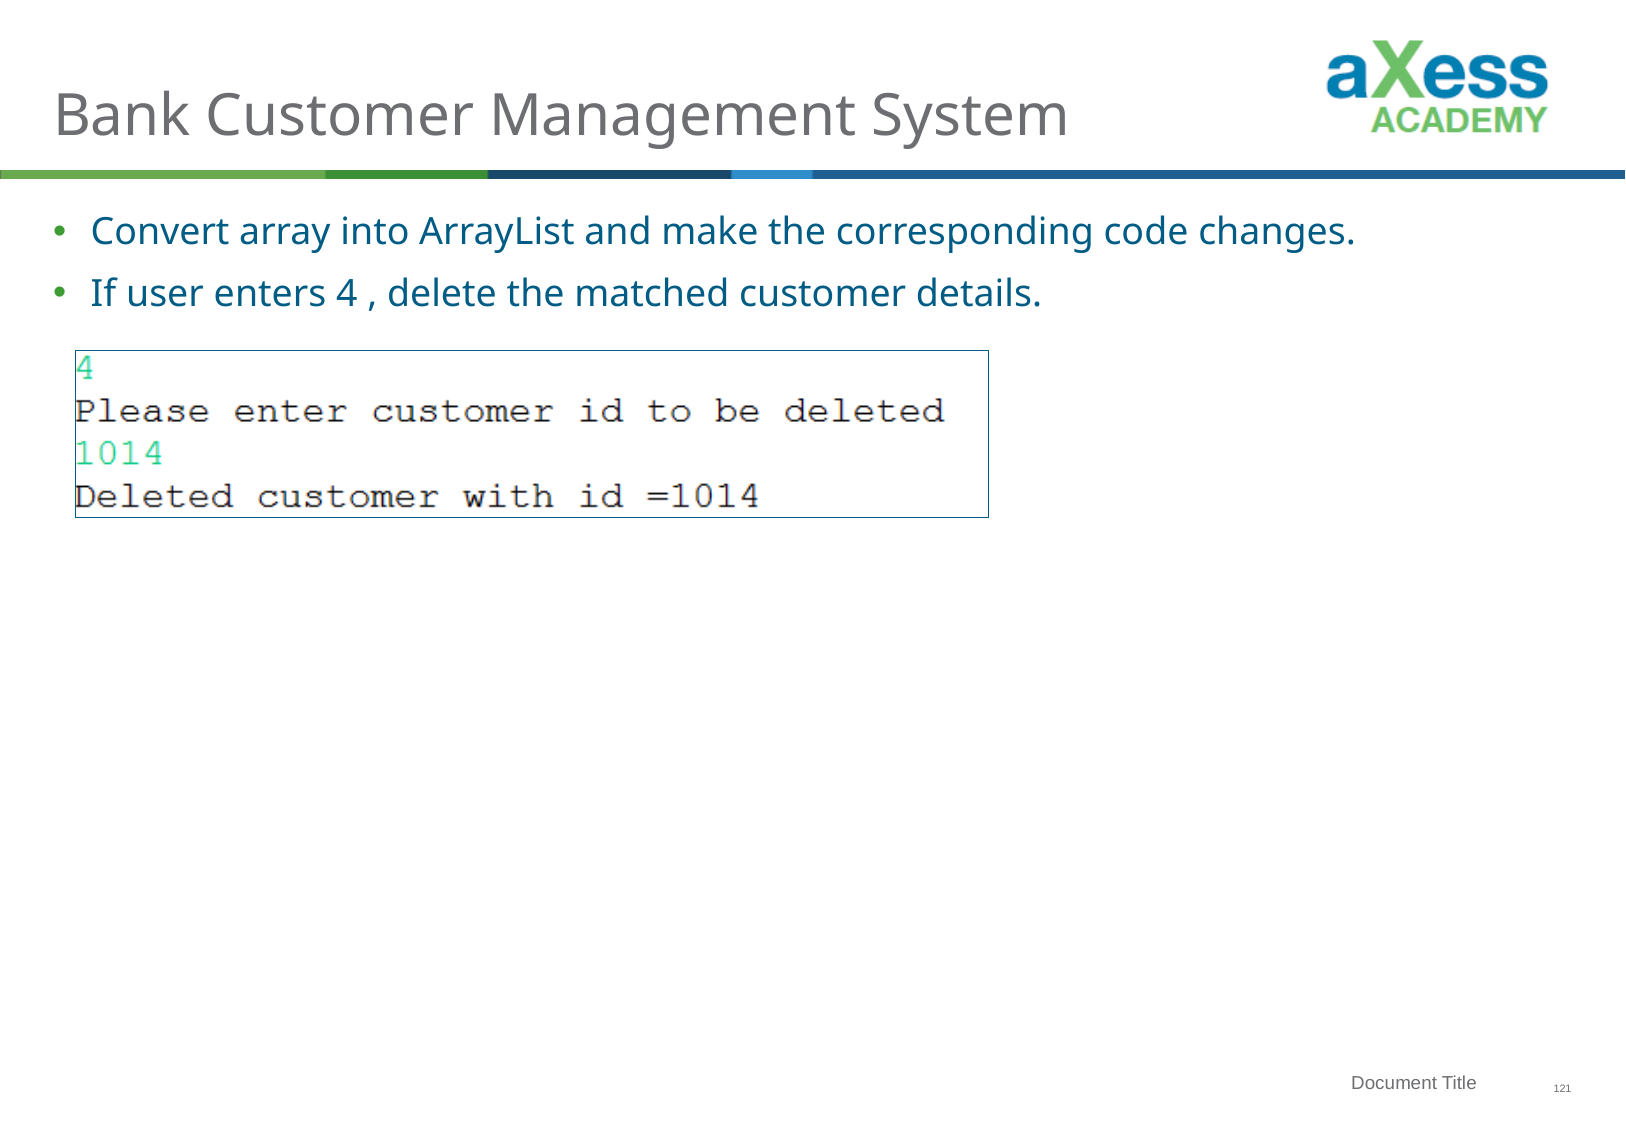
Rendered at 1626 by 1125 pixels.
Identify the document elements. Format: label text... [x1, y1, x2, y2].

picture [1288, 30, 1574, 147]
list Convert array into ArrayList and make the corresponding code changes. If user enters 4 , delete the matched customer details. [53, 212, 1573, 1093]
picture [77, 352, 987, 516]
title Bank Customer Management System [53, 32, 1573, 148]
picture [0, 170, 1625, 179]
